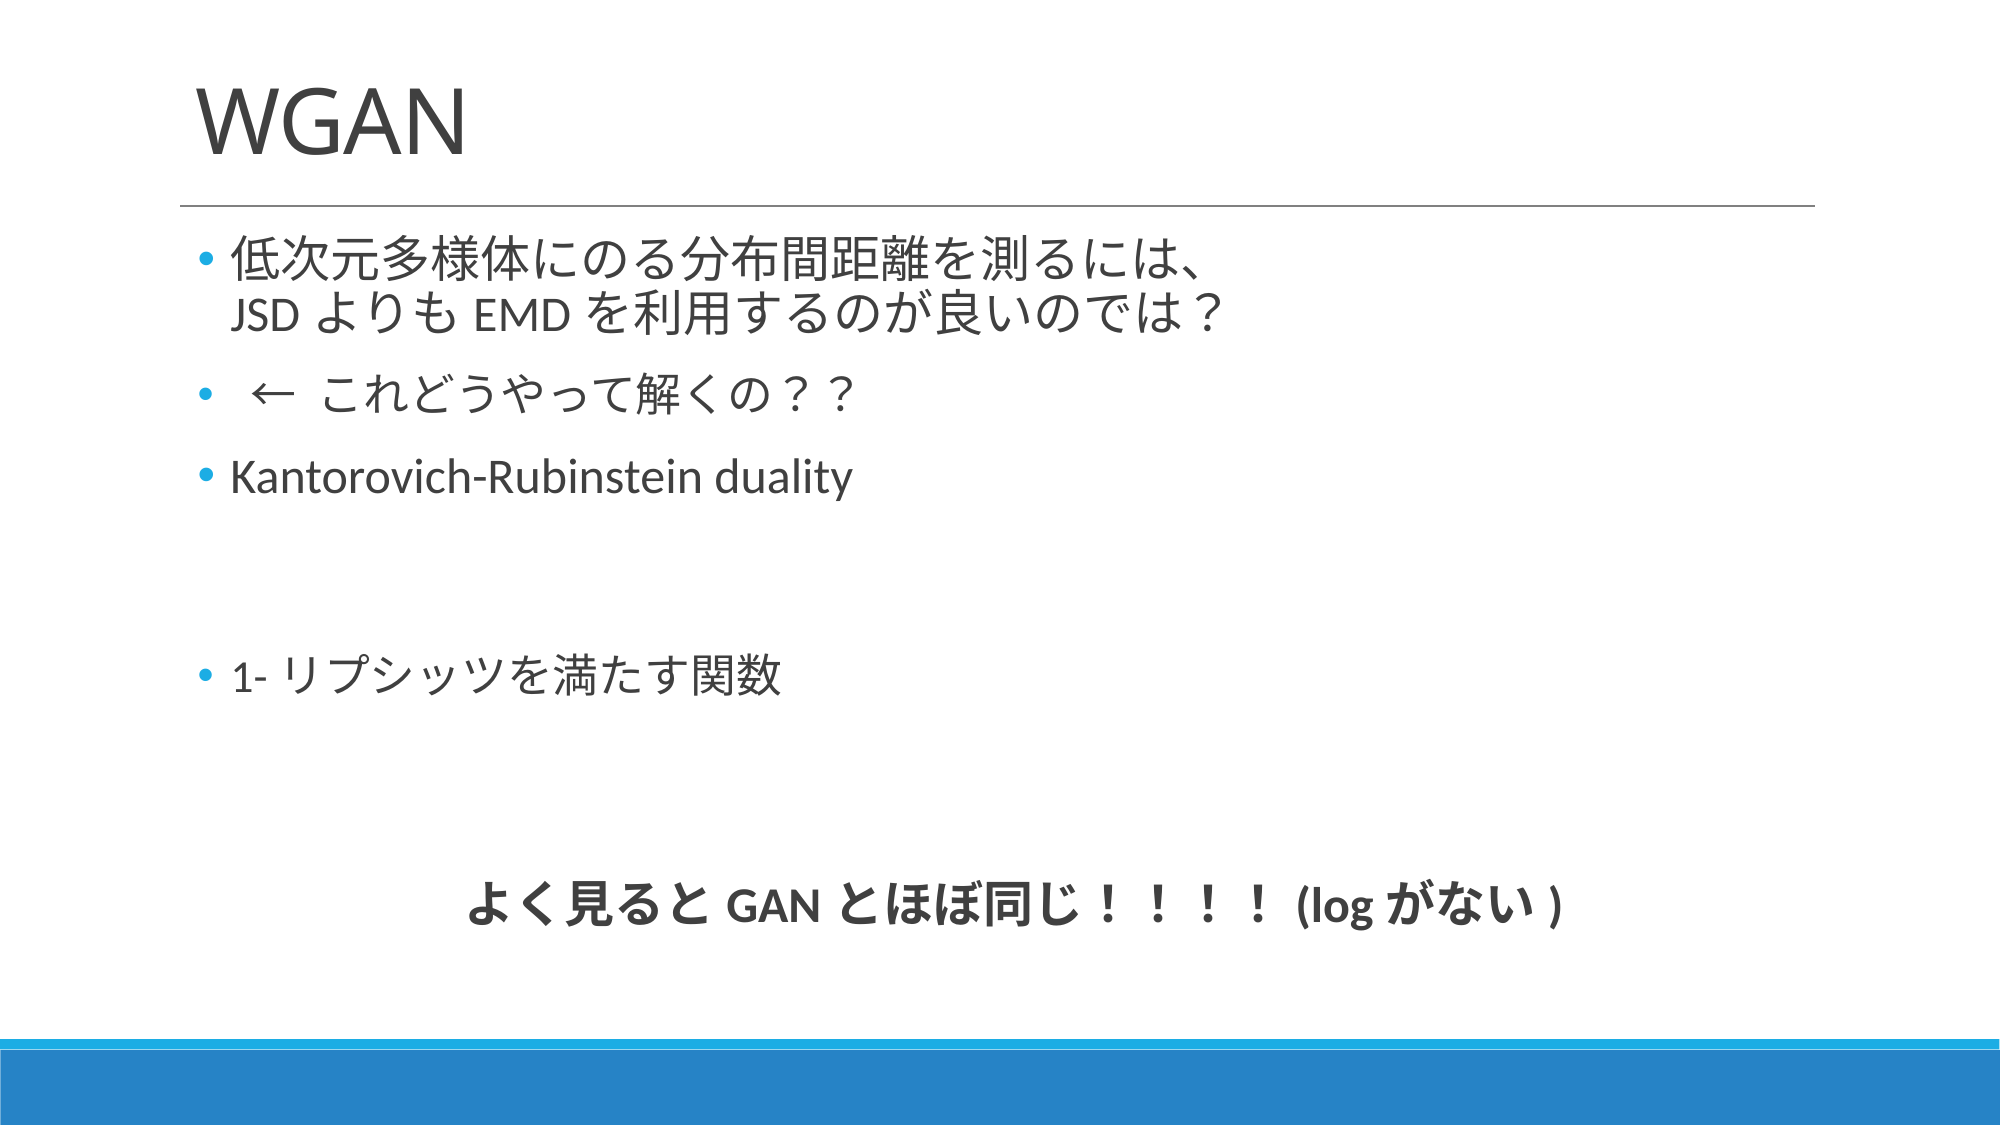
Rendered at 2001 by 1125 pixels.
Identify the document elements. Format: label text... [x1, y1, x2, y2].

title WGAN [180, 44, 1830, 181]
